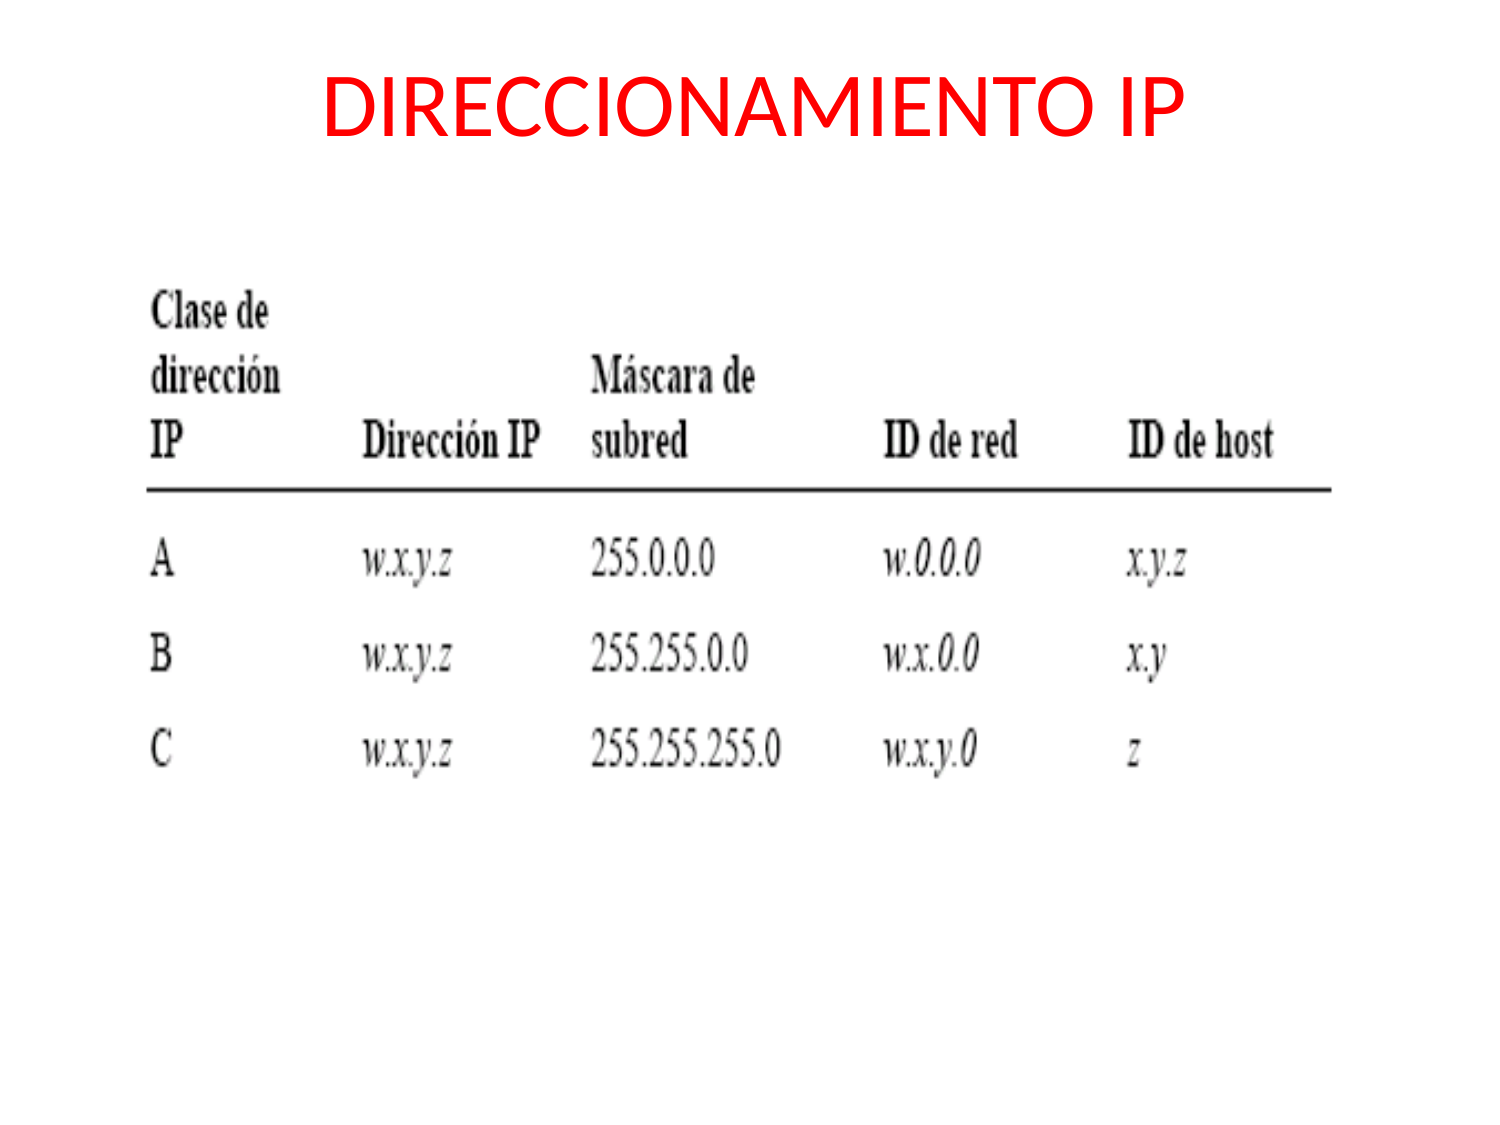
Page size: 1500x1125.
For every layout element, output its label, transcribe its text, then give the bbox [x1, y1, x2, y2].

picture [105, 257, 1463, 821]
title DIRECCIONAMIENTO IP [117, 23, 1393, 176]
